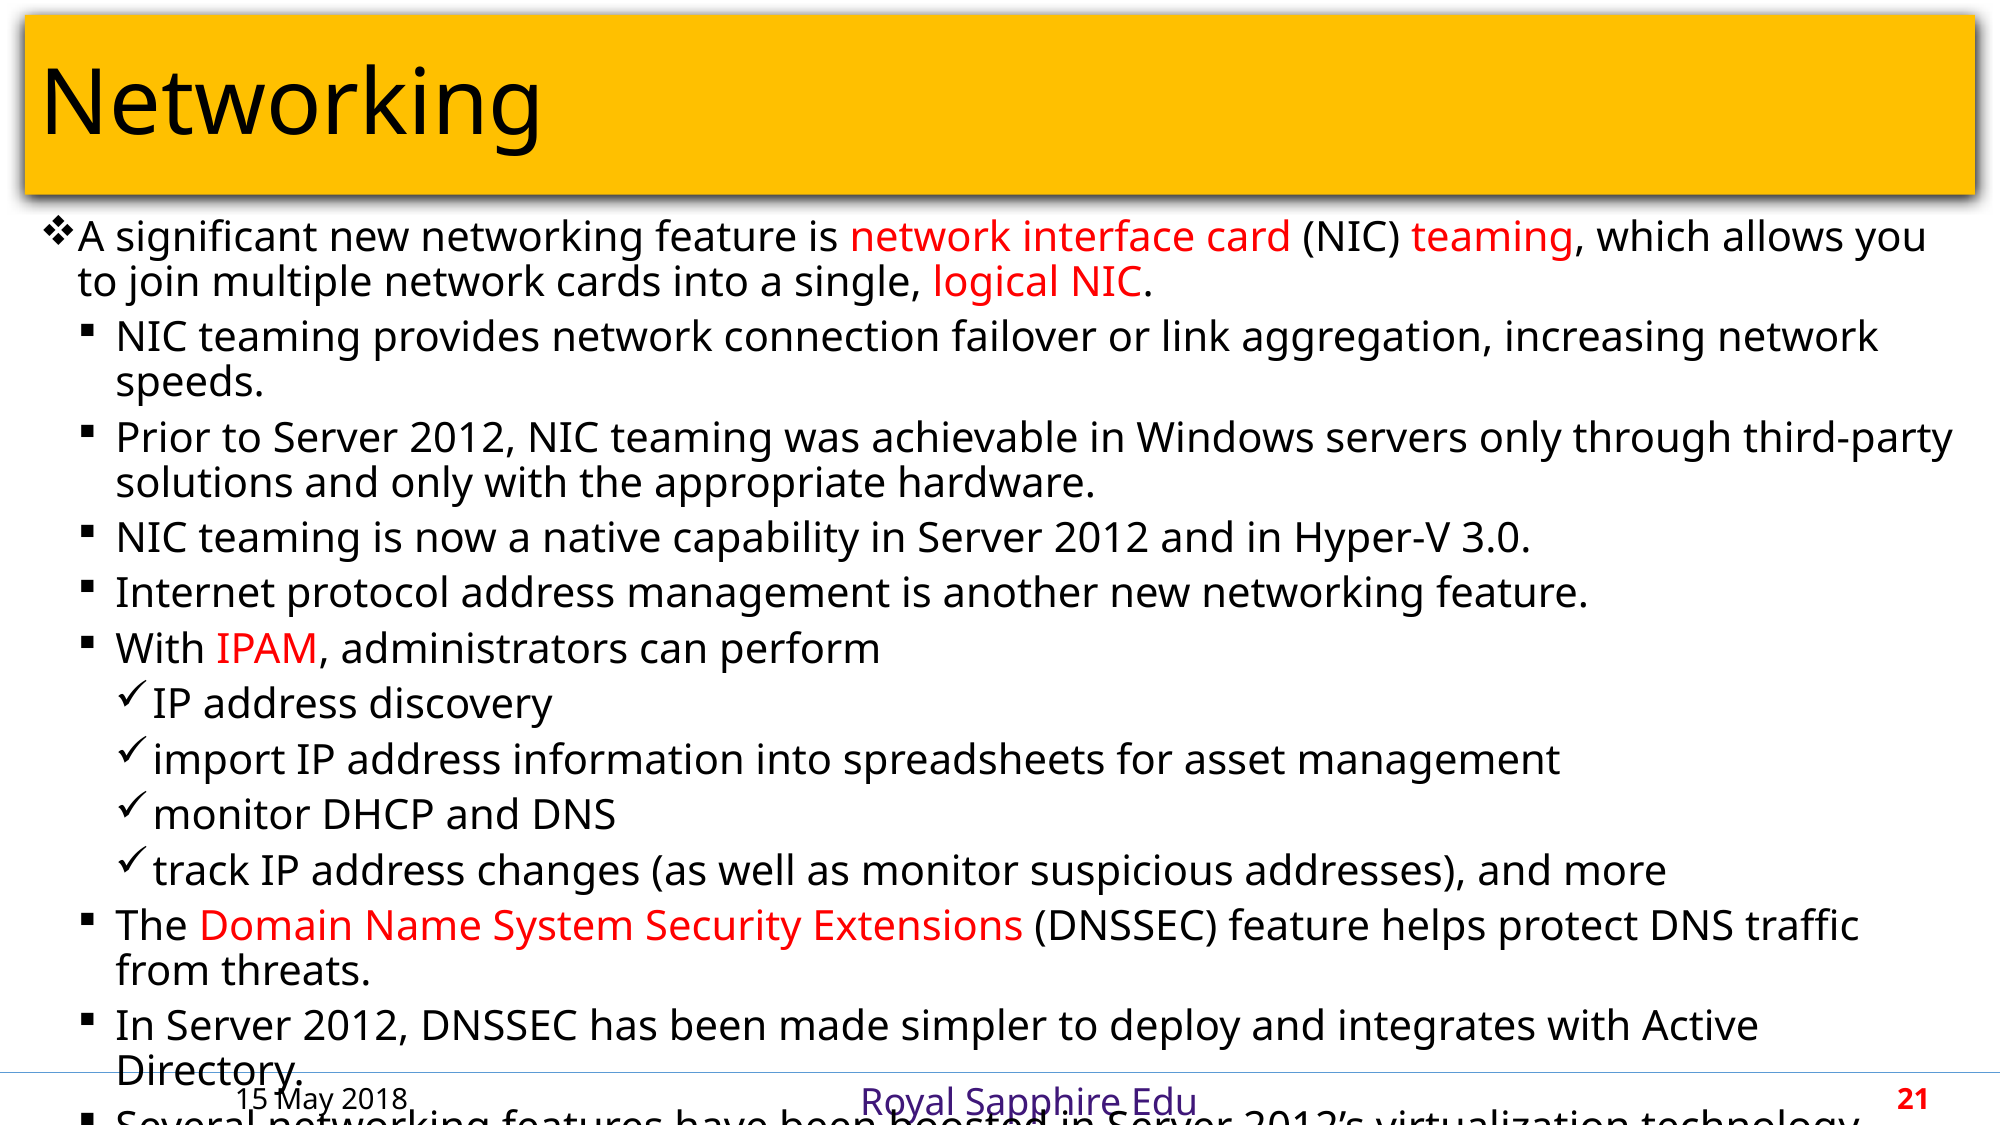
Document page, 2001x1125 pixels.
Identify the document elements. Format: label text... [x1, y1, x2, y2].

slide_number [220, 1072, 671, 1115]
list A significant new networking feature is network interface card (NIC) teaming, which allows you to join multiple network cards into a single, logical NIC. NIC teaming provides network connection failover or link aggregation, increasing network speeds. Prior to Server 2012, NIC teaming was achievable in Windows servers only through third-party solutions and only with the appropriate hardware. NIC teaming is now a native capability in Server 2012 and in Hyper-V 3.0. Internet protocol address management is another new networking feature. With IPAM, administrators can perform IP address discovery import IP address information into spreadsheets for asset management monitor DHCP and DNS track IP address changes (as well as monitor suspicious addresses), and more The Domain Name System Security Extensions (DNSSEC) feature helps protect DNS traffic from threats. In Server 2012, DNSSEC has been made simpler to deploy and integrates with Active Directory. Several networking features have been boosted in Server 2012’s virtualization technology, Hyper-V. These include network QoS and network metering. [24, 208, 1975, 1063]
title Networking [24, 14, 1975, 195]
slide_number 21 [1495, 1072, 1946, 1115]
